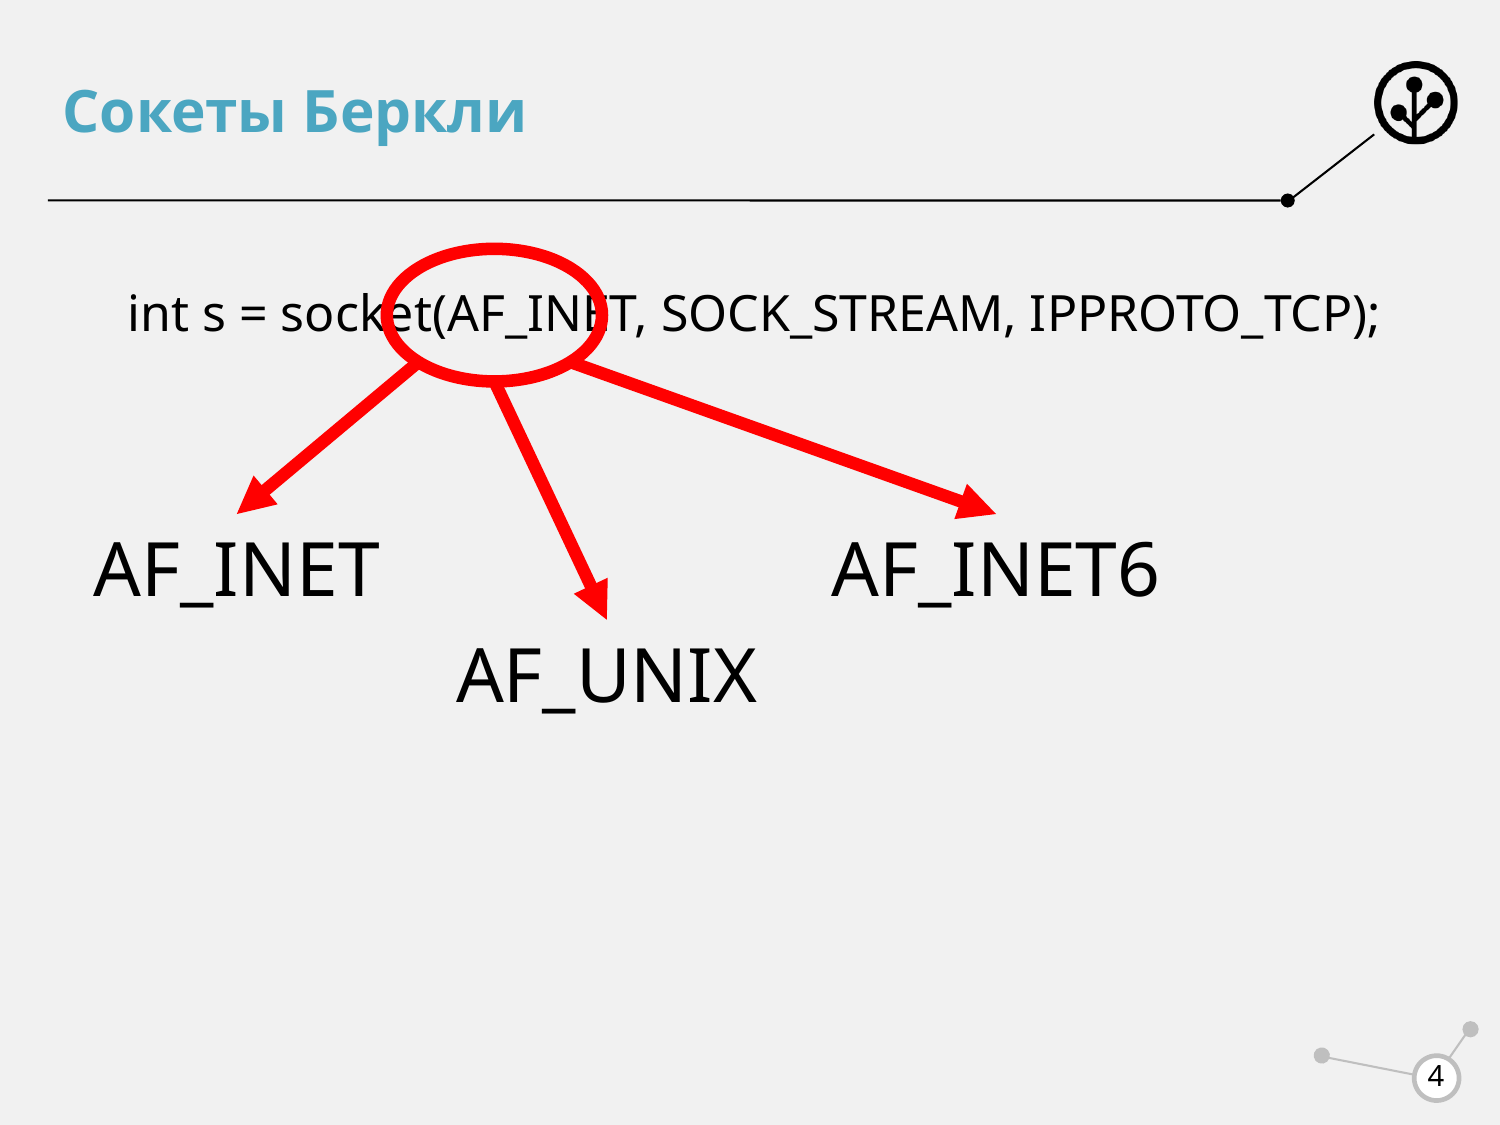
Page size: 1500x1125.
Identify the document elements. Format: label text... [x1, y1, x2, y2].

text_box AF_UNIX [441, 619, 773, 725]
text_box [236, 362, 419, 514]
slide_number 4 [1404, 1047, 1468, 1108]
text_box int s = socket(AF_INET, SOCK_STREAM, IPPROTO_TCP); [581, 274, 1397, 350]
text_box [386, 248, 603, 382]
text_box AF_INET [78, 513, 395, 619]
text_box int s = socket(AF_INET, SOCK_STREAM, IPPROTO_TCP); [112, 274, 407, 350]
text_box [494, 381, 607, 620]
picture [1363, 24, 1464, 185]
title Сокеты Беркли [47, 42, 1281, 185]
text_box AF_INET6 [816, 513, 1176, 619]
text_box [570, 362, 996, 514]
